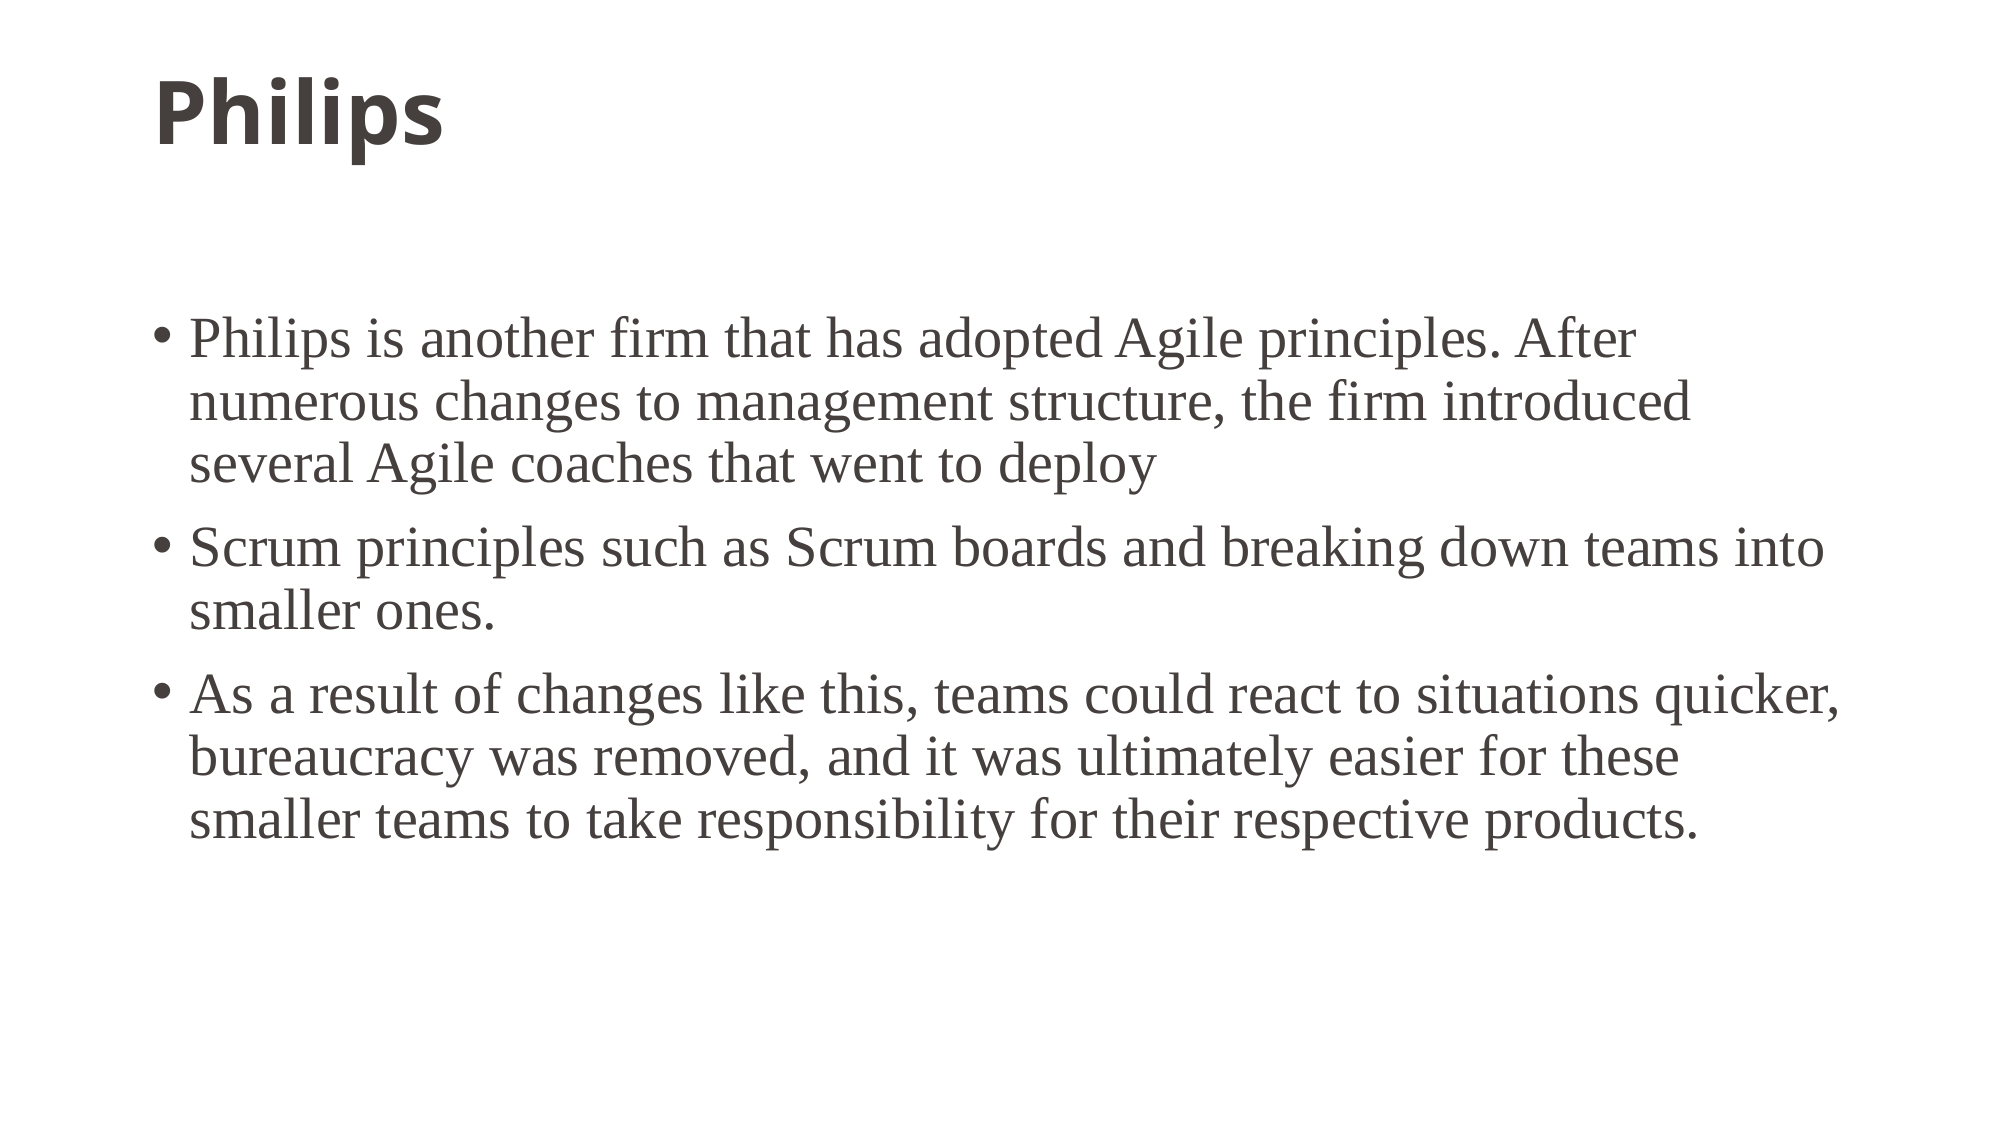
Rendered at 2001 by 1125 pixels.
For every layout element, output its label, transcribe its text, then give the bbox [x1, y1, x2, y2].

title Philips [137, 59, 1863, 278]
list Philips is another firm that has adopted Agile principles. After numerous changes to management structure, the firm introduced several Agile coaches that went to deploy Scrum principles such as Scrum boards and breaking down teams into smaller ones. As a result of changes like this, teams could react to situations quicker, bureaucracy was removed, and it was ultimately easier for these smaller teams to take responsibility for their respective products. [137, 299, 1863, 1014]
